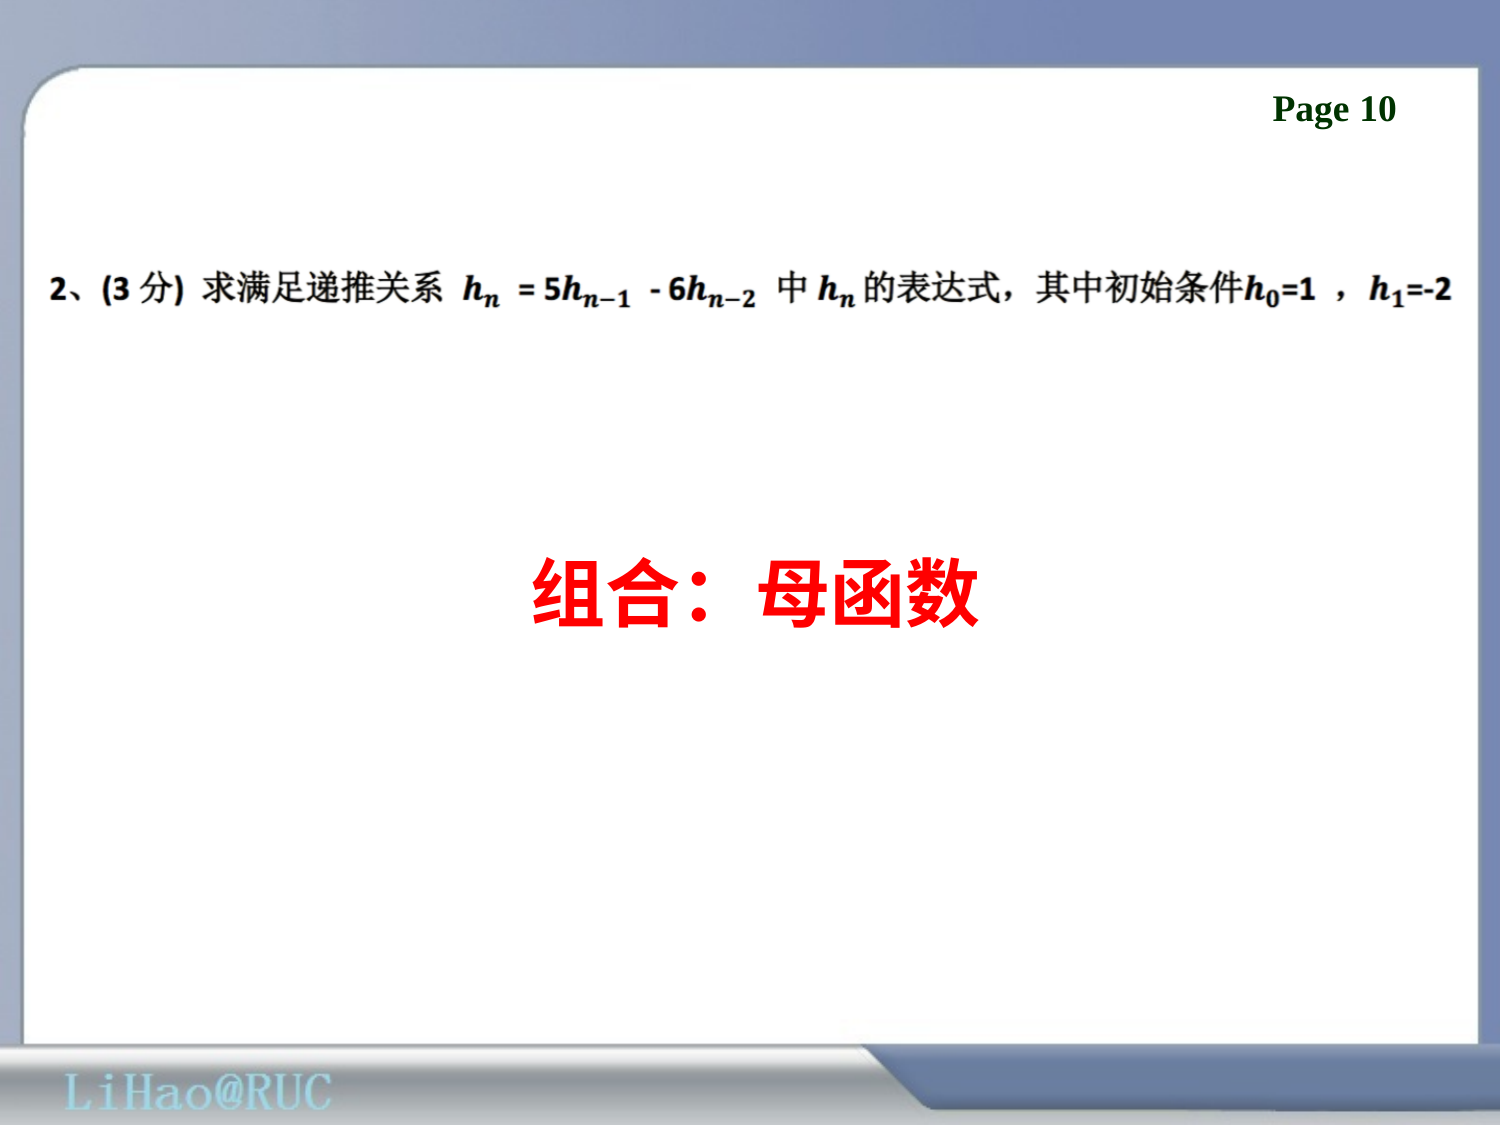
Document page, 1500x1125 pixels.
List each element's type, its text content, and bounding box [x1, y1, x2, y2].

text_box 组合：母函数 [516, 538, 996, 644]
picture [0, 0, 1500, 1125]
